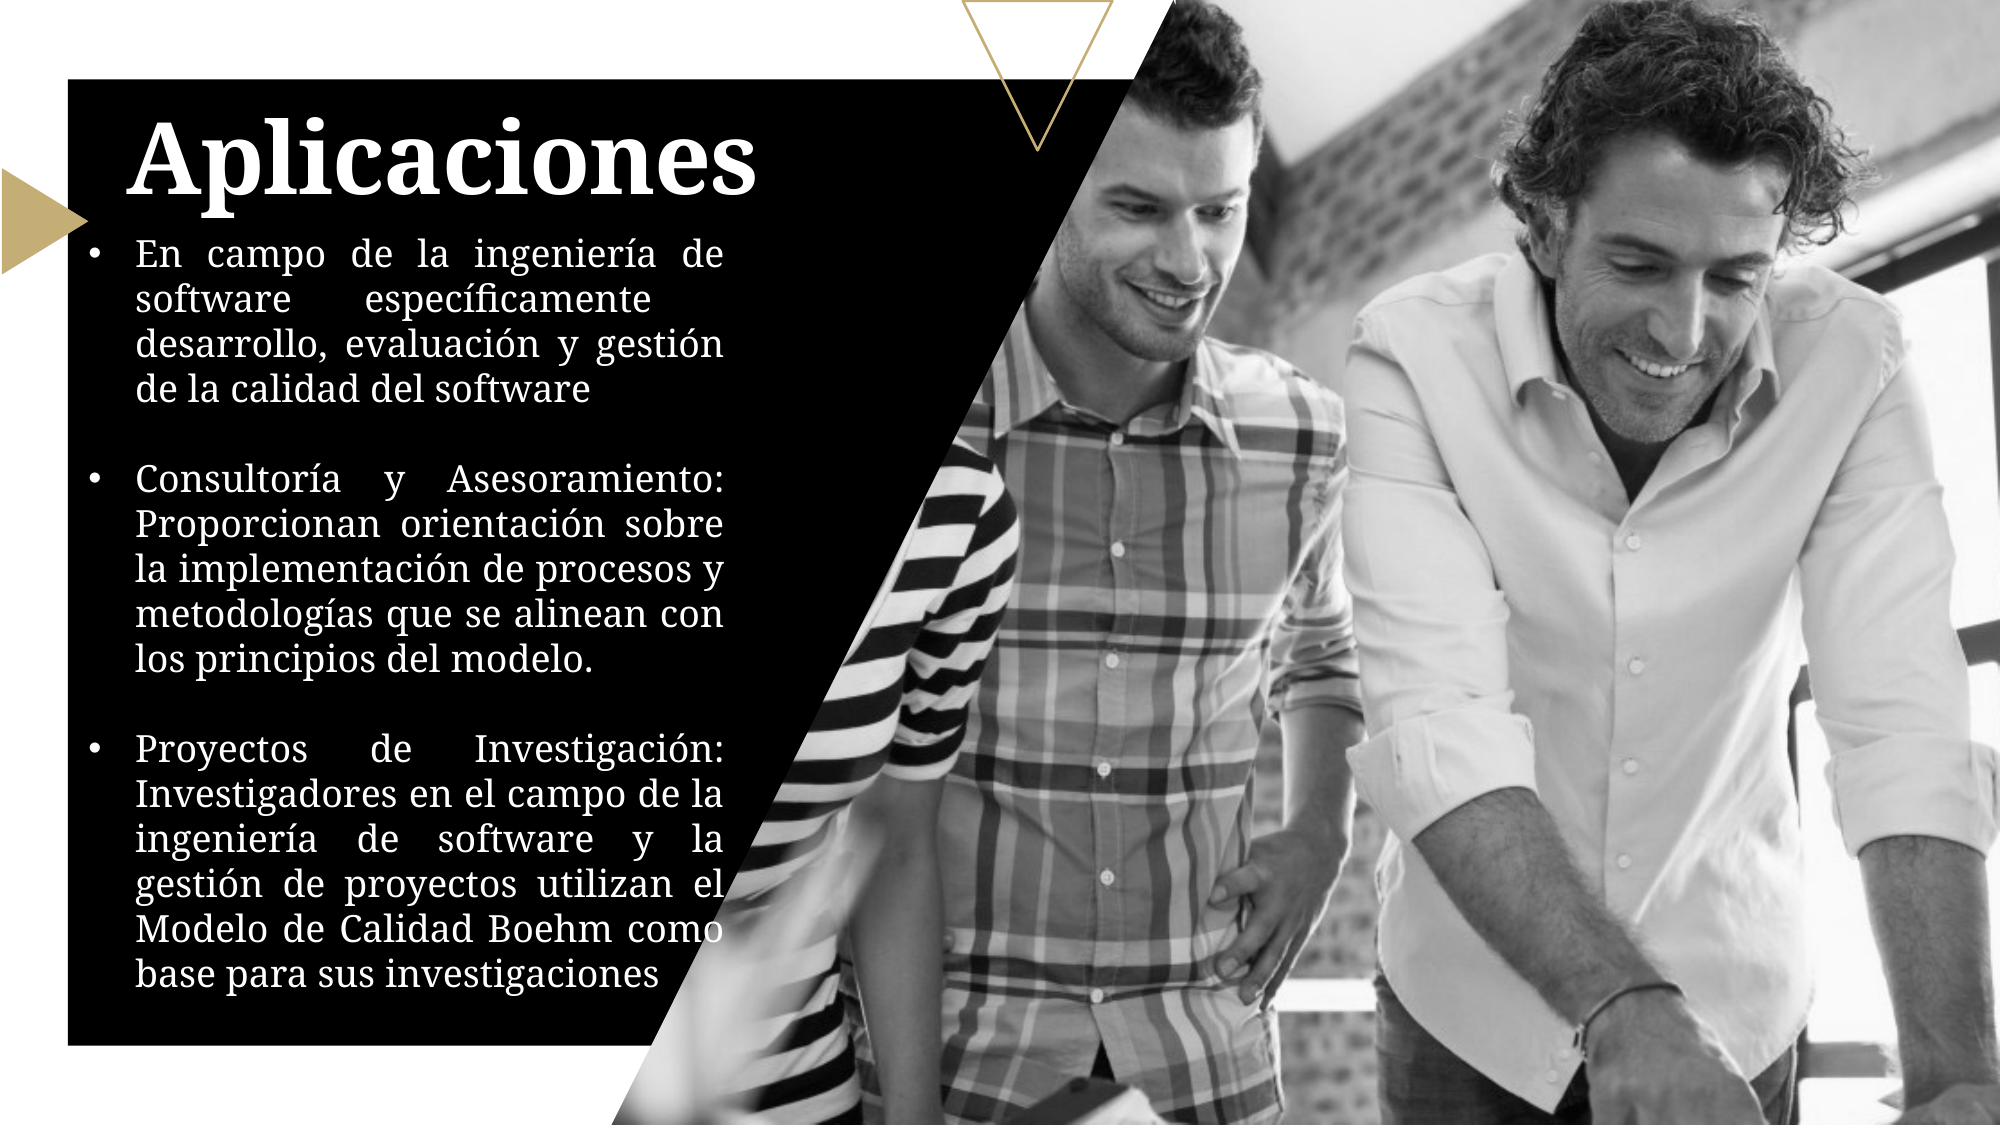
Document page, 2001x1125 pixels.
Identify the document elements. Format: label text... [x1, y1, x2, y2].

picture [610, 0, 2000, 1125]
text_box En campo de la ingeniería de software específicamente desarrollo, evaluación y gestión de la calidad del software Consultoría y Asesoramiento: Proporcionan orientación sobre la implementación de procesos y metodologías que se alinean con los principios del modelo. Proyectos de Investigación: Investigadores en el campo de la ingeniería de software y la gestión de proyectos utilizan el Modelo de Calidad Boehm como base para sus investigaciones [73, 222, 609, 1003]
title Aplicaciones [111, 87, 609, 222]
